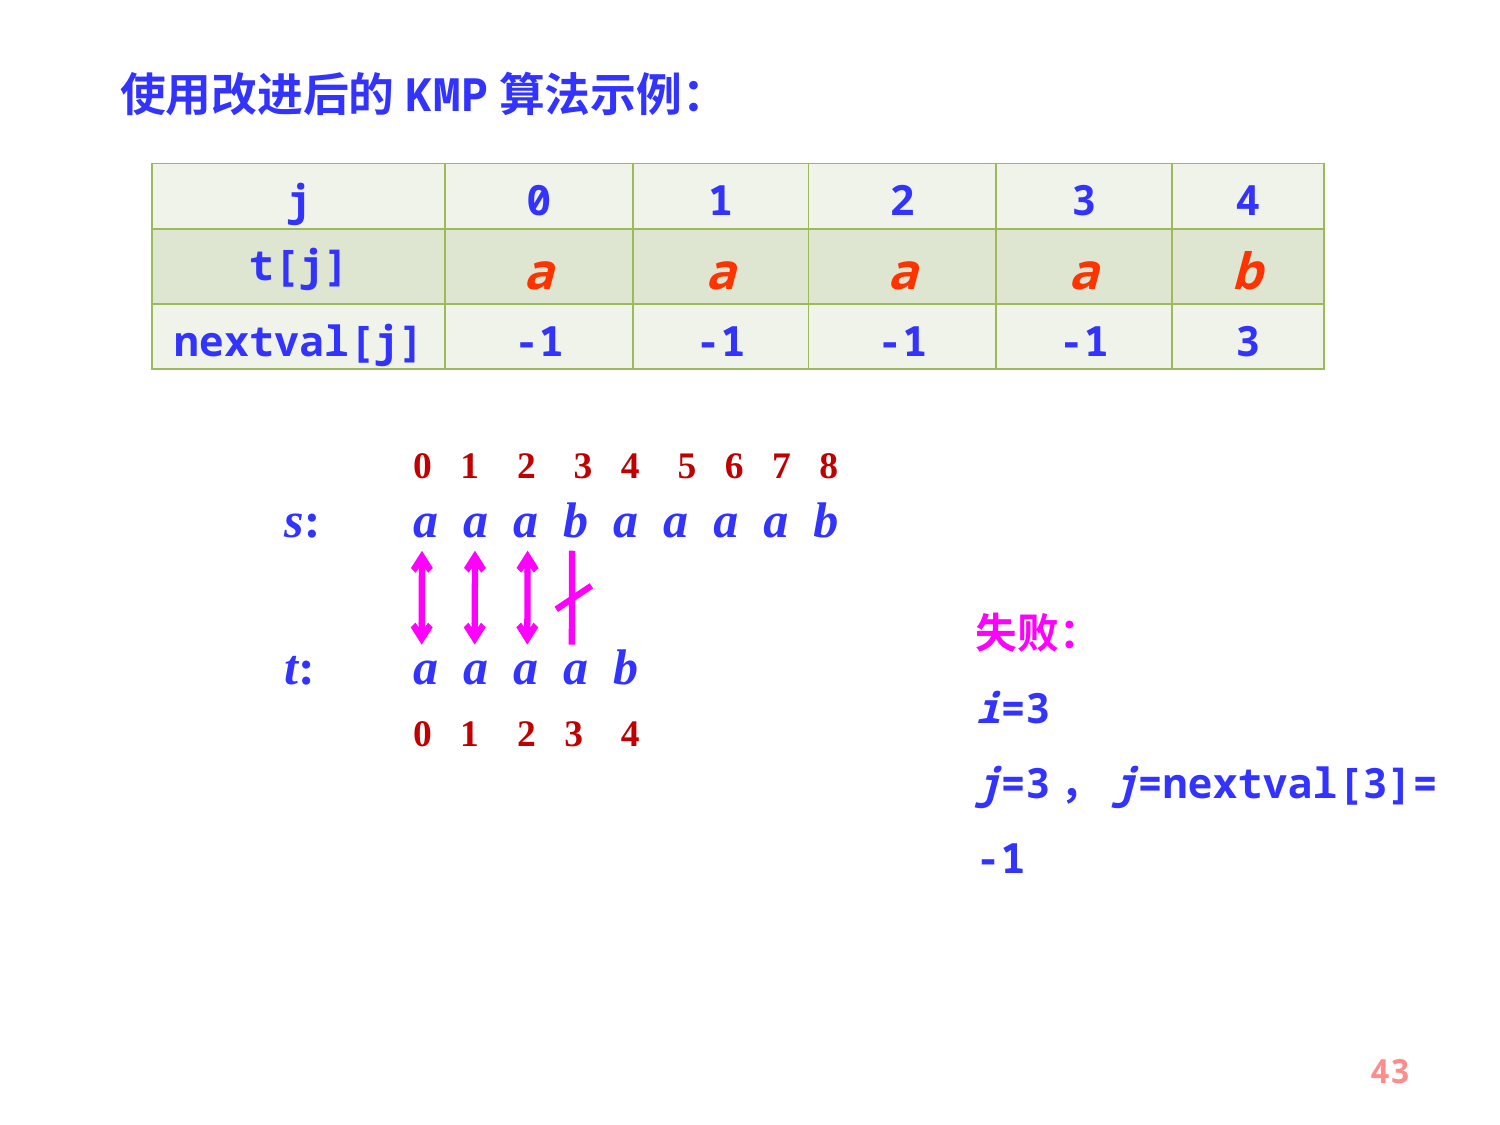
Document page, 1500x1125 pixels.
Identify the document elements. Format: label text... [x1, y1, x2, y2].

table_header 4 [1173, 164, 1323, 228]
table_cell b [1173, 230, 1323, 303]
text_box 失败： i=3 j=3，j=nextval[3]=-1 [960, 574, 1477, 889]
table_header 3 [997, 164, 1171, 228]
text_box 0 1 2 3 4 5 6 7 8 [398, 433, 891, 494]
text_box t: [269, 627, 375, 703]
table_cell -1 [997, 305, 1171, 368]
text_box a a a b a a a a b [398, 480, 903, 556]
table_cell -1 [446, 305, 632, 368]
text_box 0 1 2 3 4 [398, 701, 692, 761]
table_cell -1 [634, 305, 808, 368]
table_cell nextval[j] [153, 305, 444, 368]
text_box s: [269, 480, 375, 556]
table_cell a [634, 230, 808, 303]
text_box a a a a b [398, 627, 903, 703]
table_header j [153, 164, 444, 228]
table_cell t[j] [153, 230, 444, 303]
table_cell a [809, 230, 995, 303]
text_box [555, 550, 592, 645]
table_cell a [446, 230, 632, 303]
table_header 0 [446, 164, 632, 228]
table_header 2 [809, 164, 995, 228]
table_cell a [997, 230, 1171, 303]
table_cell 3 [1173, 305, 1323, 368]
slide_number 43 [1074, 1042, 1425, 1103]
table_header 1 [634, 164, 808, 228]
table_cell -1 [809, 305, 995, 368]
text_box 使用改进后的KMP算法示例： [105, 58, 809, 129]
